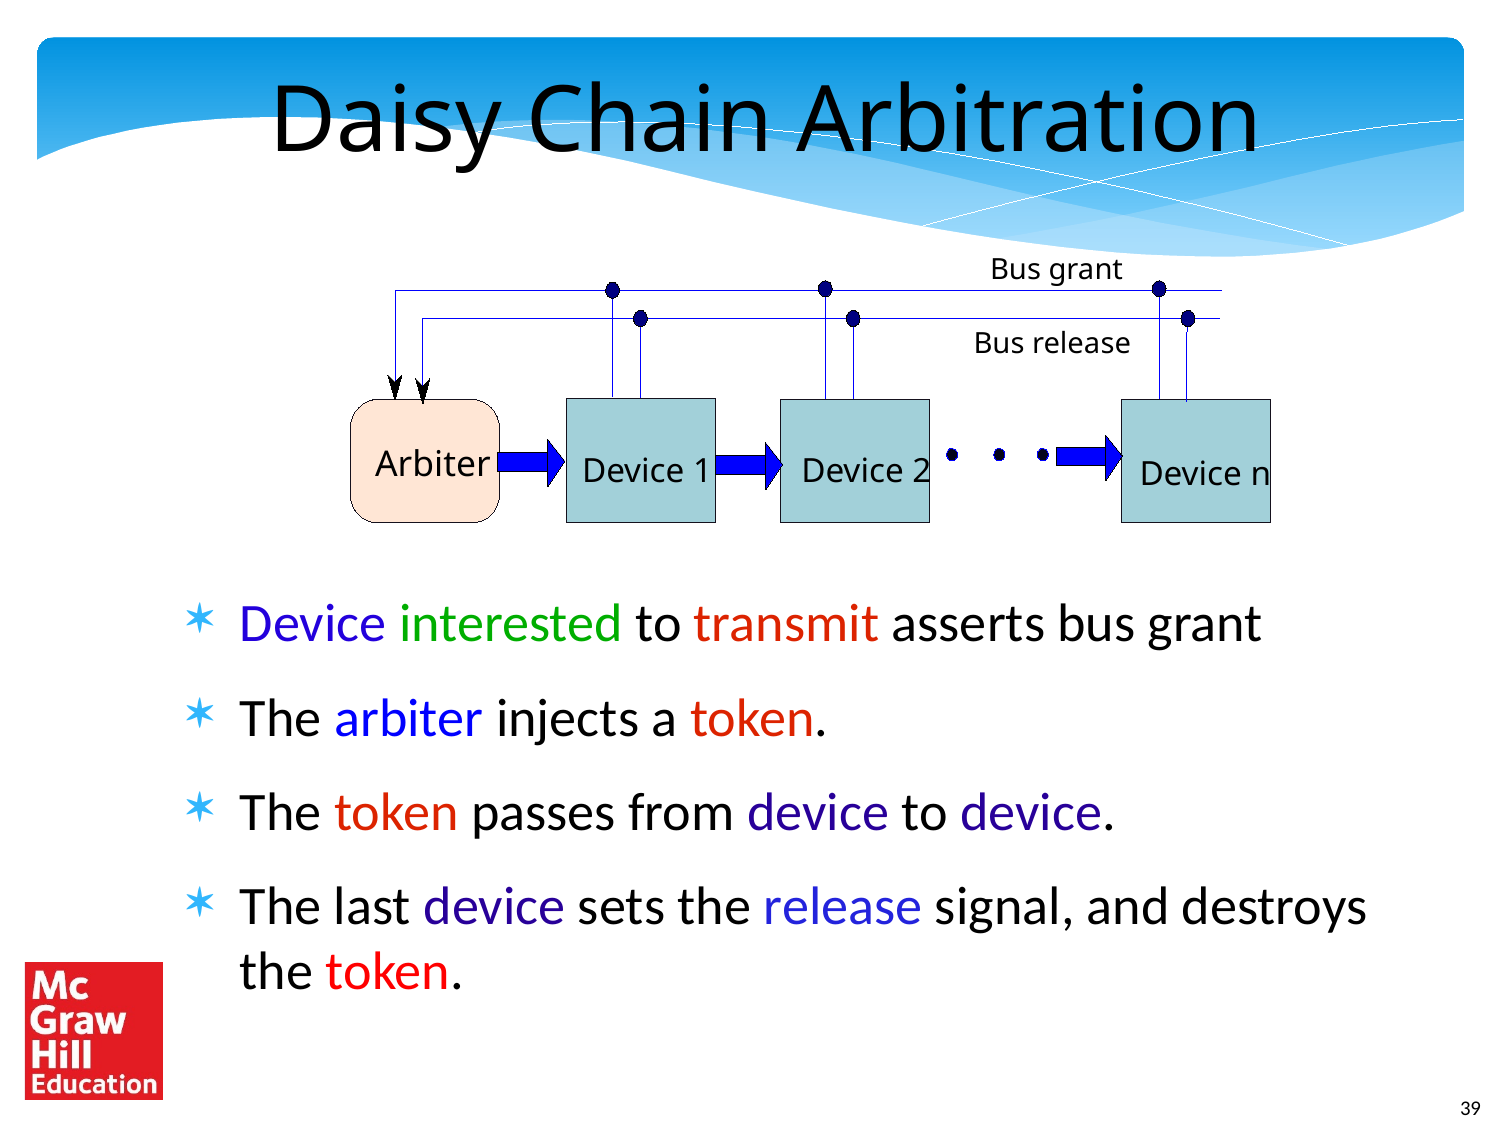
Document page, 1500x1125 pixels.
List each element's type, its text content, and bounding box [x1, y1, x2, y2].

list Device interested to transmit asserts bus grant The arbiter injects a token. The token passes from device to device. The last device sets the release signal, and destroys the token. [169, 587, 1400, 1000]
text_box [337, 199, 1288, 572]
title Daisy Chain Arbitration [158, 37, 1375, 192]
picture [24, 962, 163, 1100]
